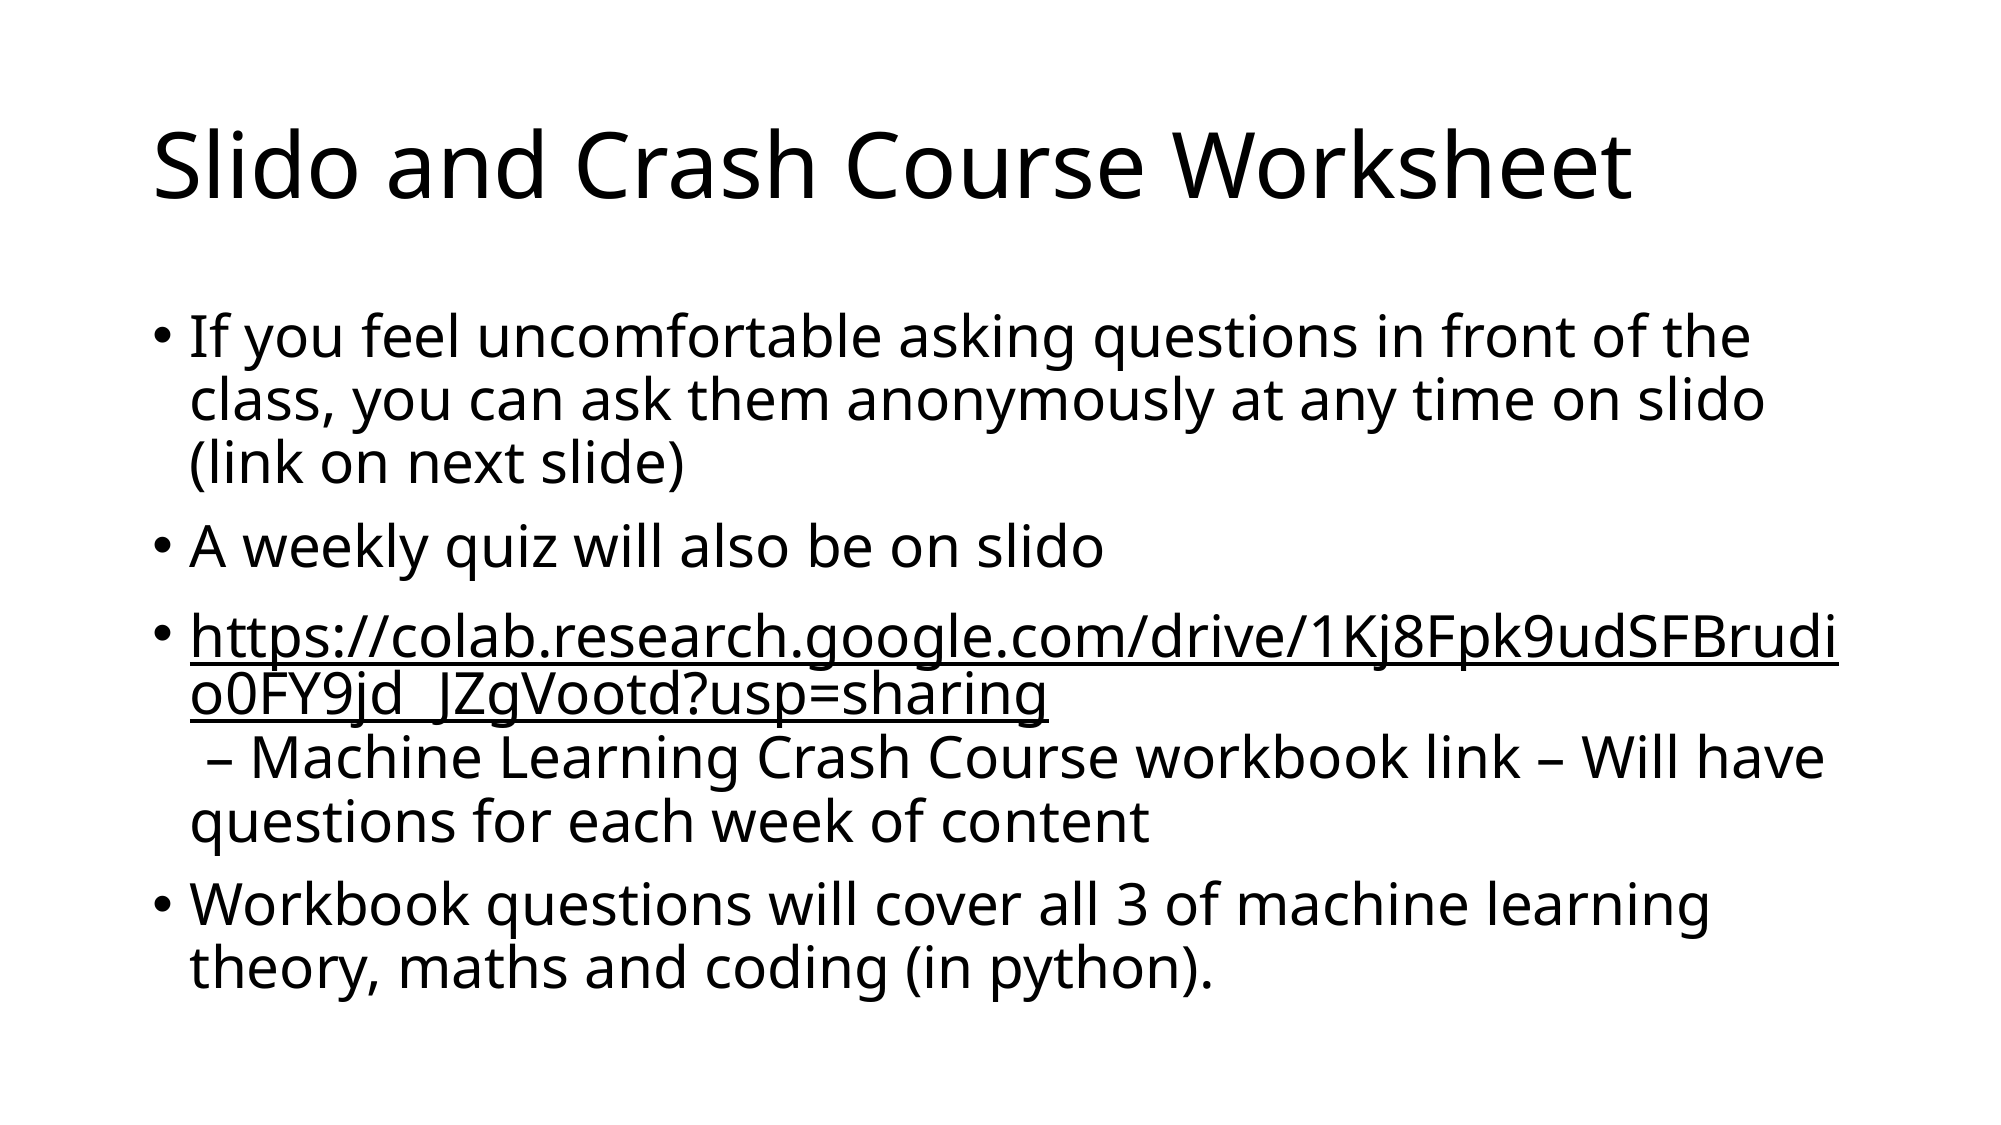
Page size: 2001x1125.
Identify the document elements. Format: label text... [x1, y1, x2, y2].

title Slido and Crash Course Worksheet [137, 59, 1863, 278]
list If you feel uncomfortable asking questions in front of the class, you can ask them anonymously at any time on slido (link on next slide) A weekly quiz will also be on slido https://colab.research.google.com/drive/1Kj8Fpk9udSFBrudio0FY9jd_JZgVootd?usp=sharing – Machine Learning Crash Course workbook link – Will have questions for each week of content Workbook questions will cover all 3 of machine learning theory, maths and coding (in python). [137, 299, 1863, 1014]
